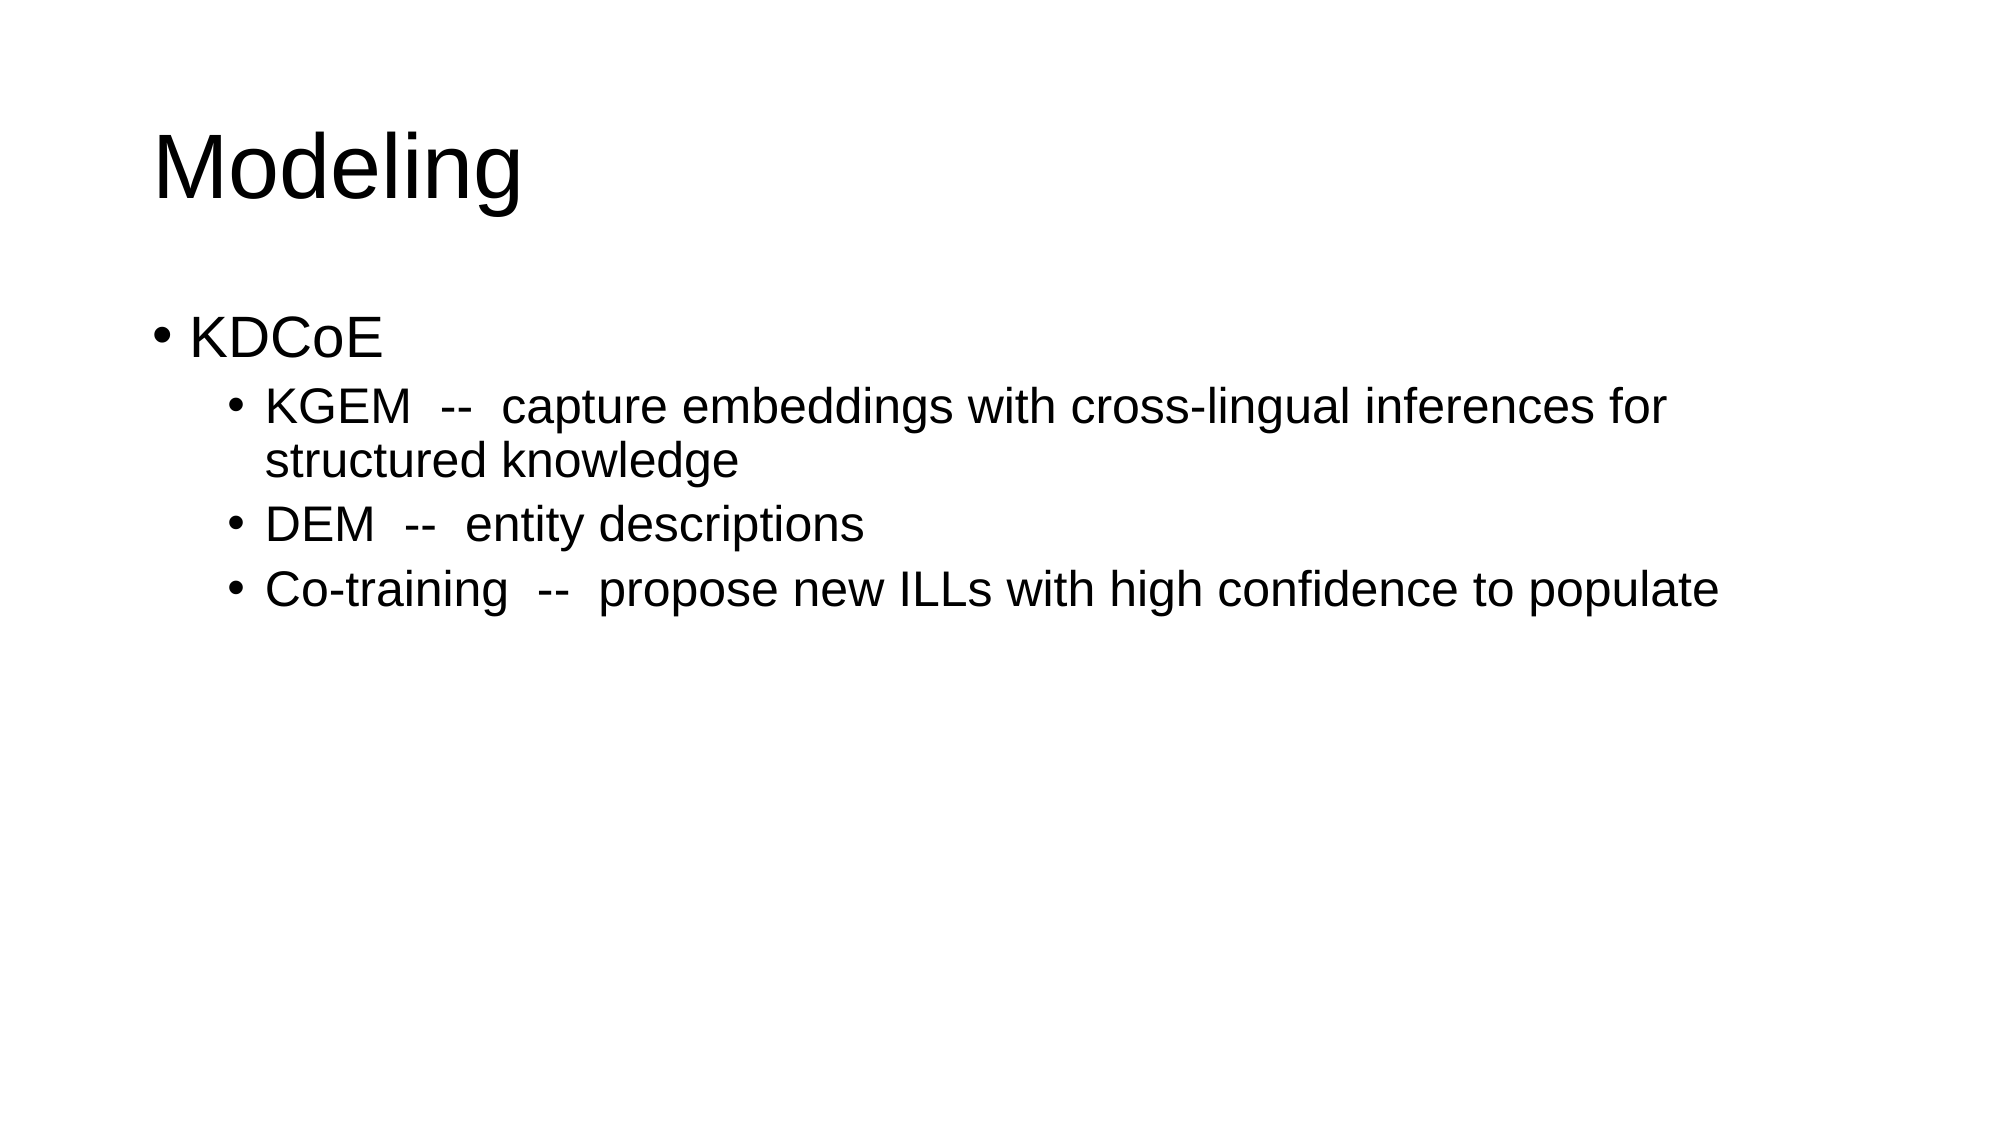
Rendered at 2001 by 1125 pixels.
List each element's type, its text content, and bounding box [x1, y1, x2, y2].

title Modeling [137, 59, 1863, 278]
list KDCoE KGEM -- capture embeddings with cross-lingual inferences for structured knowledge DEM -- entity descriptions Co-training -- propose new ILLs with high confidence to populate [137, 299, 1863, 1014]
